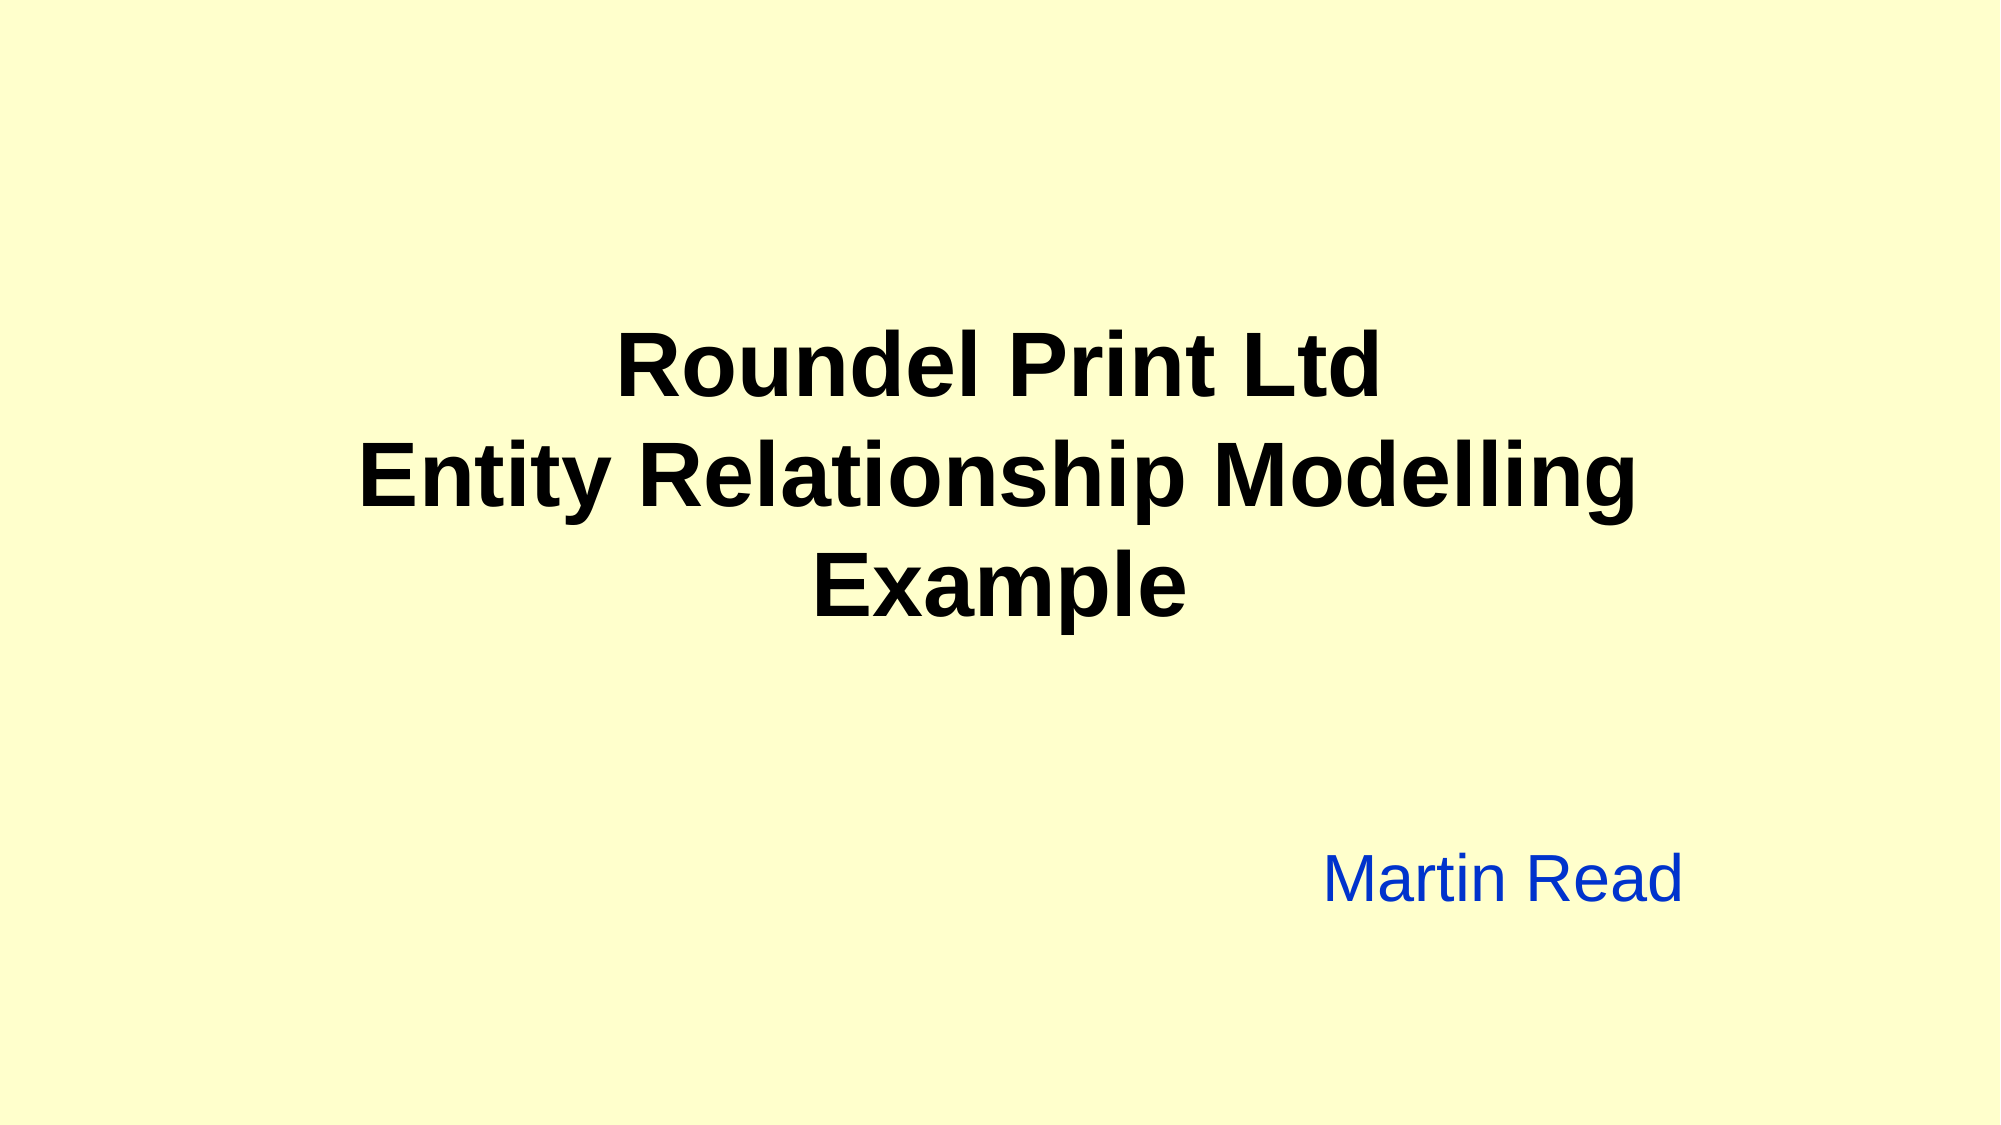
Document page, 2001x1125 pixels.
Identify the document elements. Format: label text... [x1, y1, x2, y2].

subtitle Martin Read [300, 827, 1700, 1116]
title Roundel Print Ltd Entity Relationship Modelling Example [150, 349, 1850, 591]
